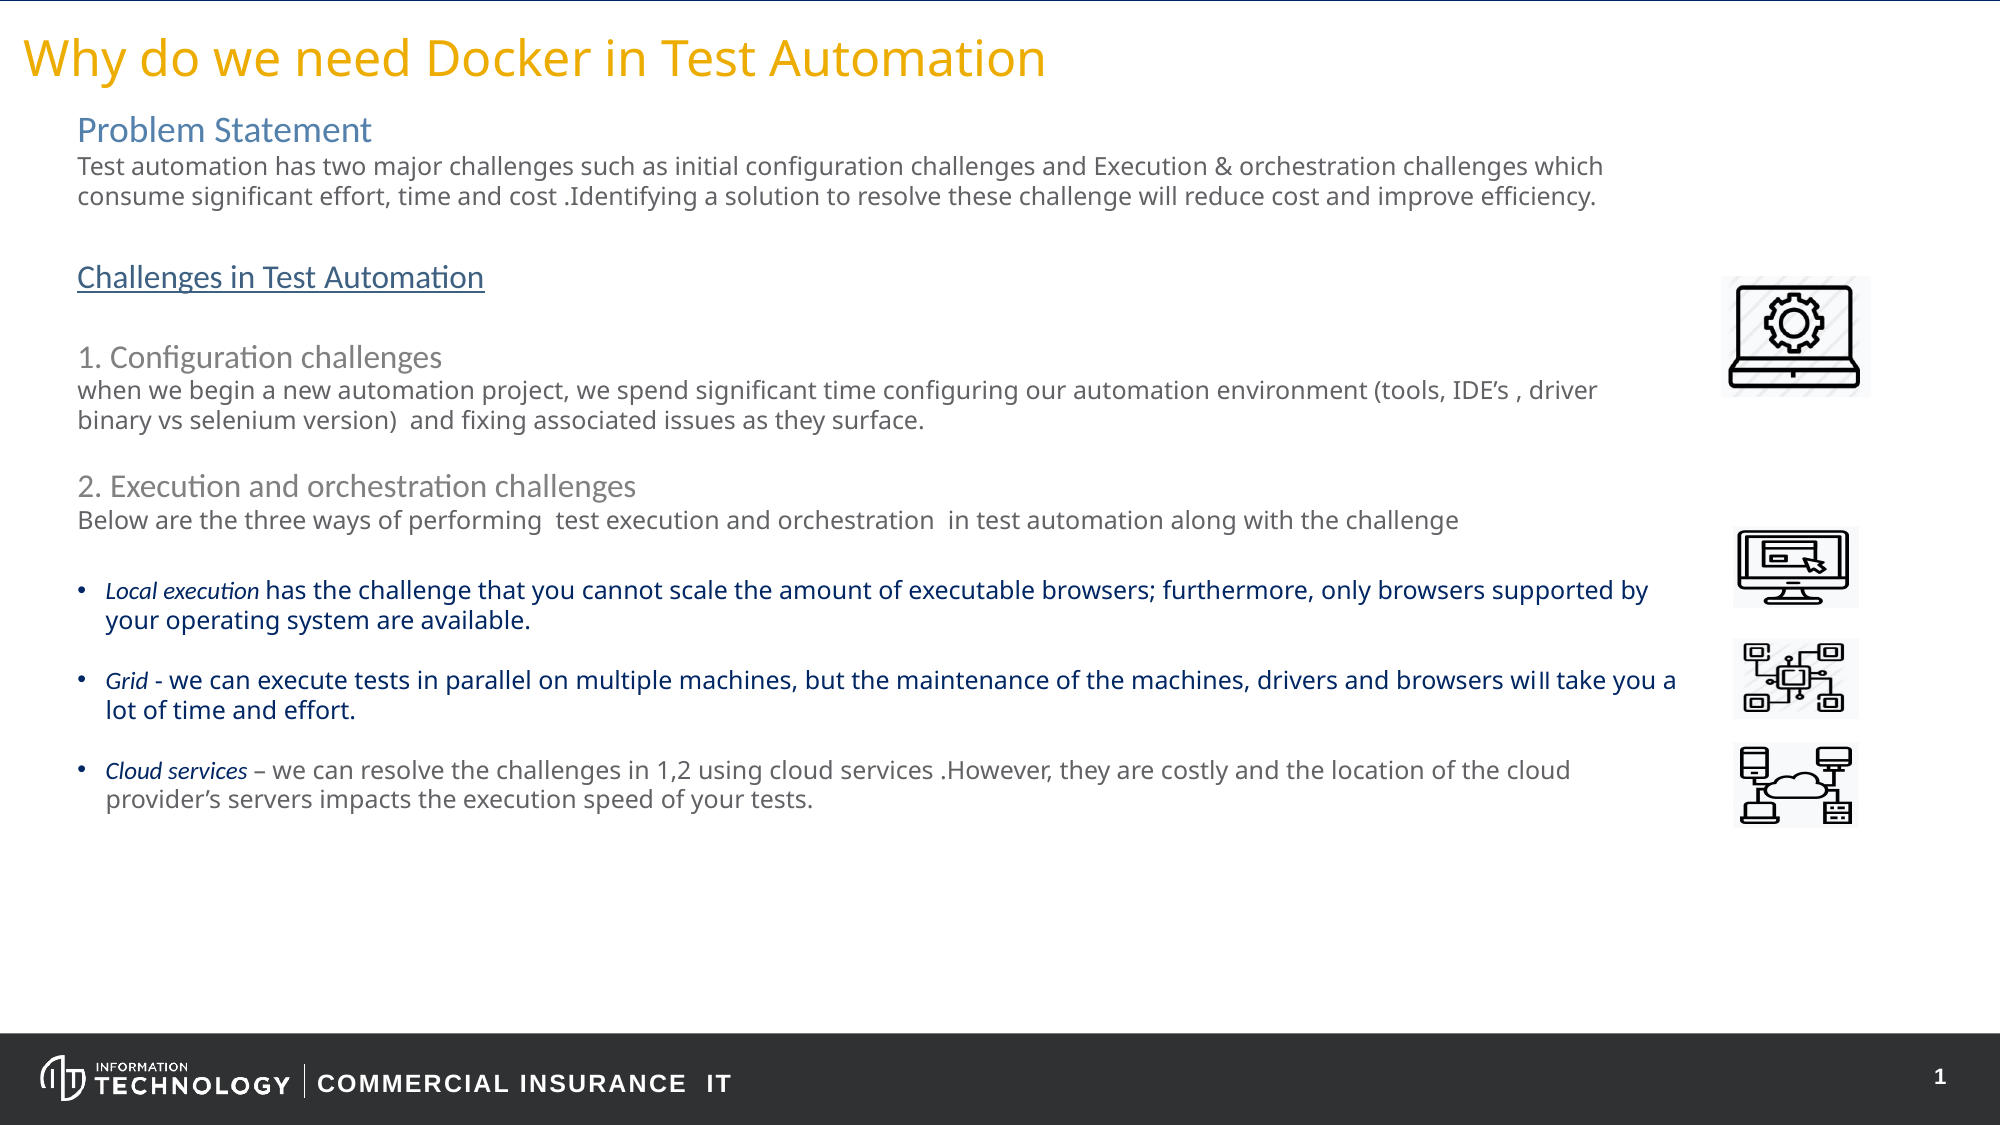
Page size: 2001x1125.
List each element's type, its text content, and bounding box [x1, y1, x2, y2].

text_box Problem Statement Test automation has two major challenges such as initial configuration challenges and Execution & orchestration challenges which consume significant effort, time and cost .Identifying a solution to resolve these challenge will reduce cost and improve efficiency. Challenges in Test Automation 1. Configuration challenges when we begin a new automation project, we spend significant time configuring our automation environment (tools, IDE’s , driver binary vs selenium version) and fixing associated issues as they surface. 2. Execution and orchestration challenges Below are the three ways of performing test execution and orchestration in test automation along with the challenge Local execution has the challenge that you cannot scale the amount of executable browsers; furthermore, only browsers supported by your operating system are available. Grid - we can execute tests in parallel on multiple machines, but the maintenance of the machines, drivers and browsers will take you a lot of time and effort. Cloud services – we can resolve the challenges in 1,2 using cloud services .However, they are costly and the location of the cloud provider’s servers impacts the execution speed of your tests. [62, 97, 1696, 822]
picture [1720, 276, 1872, 397]
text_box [1733, 526, 1859, 828]
text_box Why do we need Docker in Test Automation [9, 19, 1076, 95]
